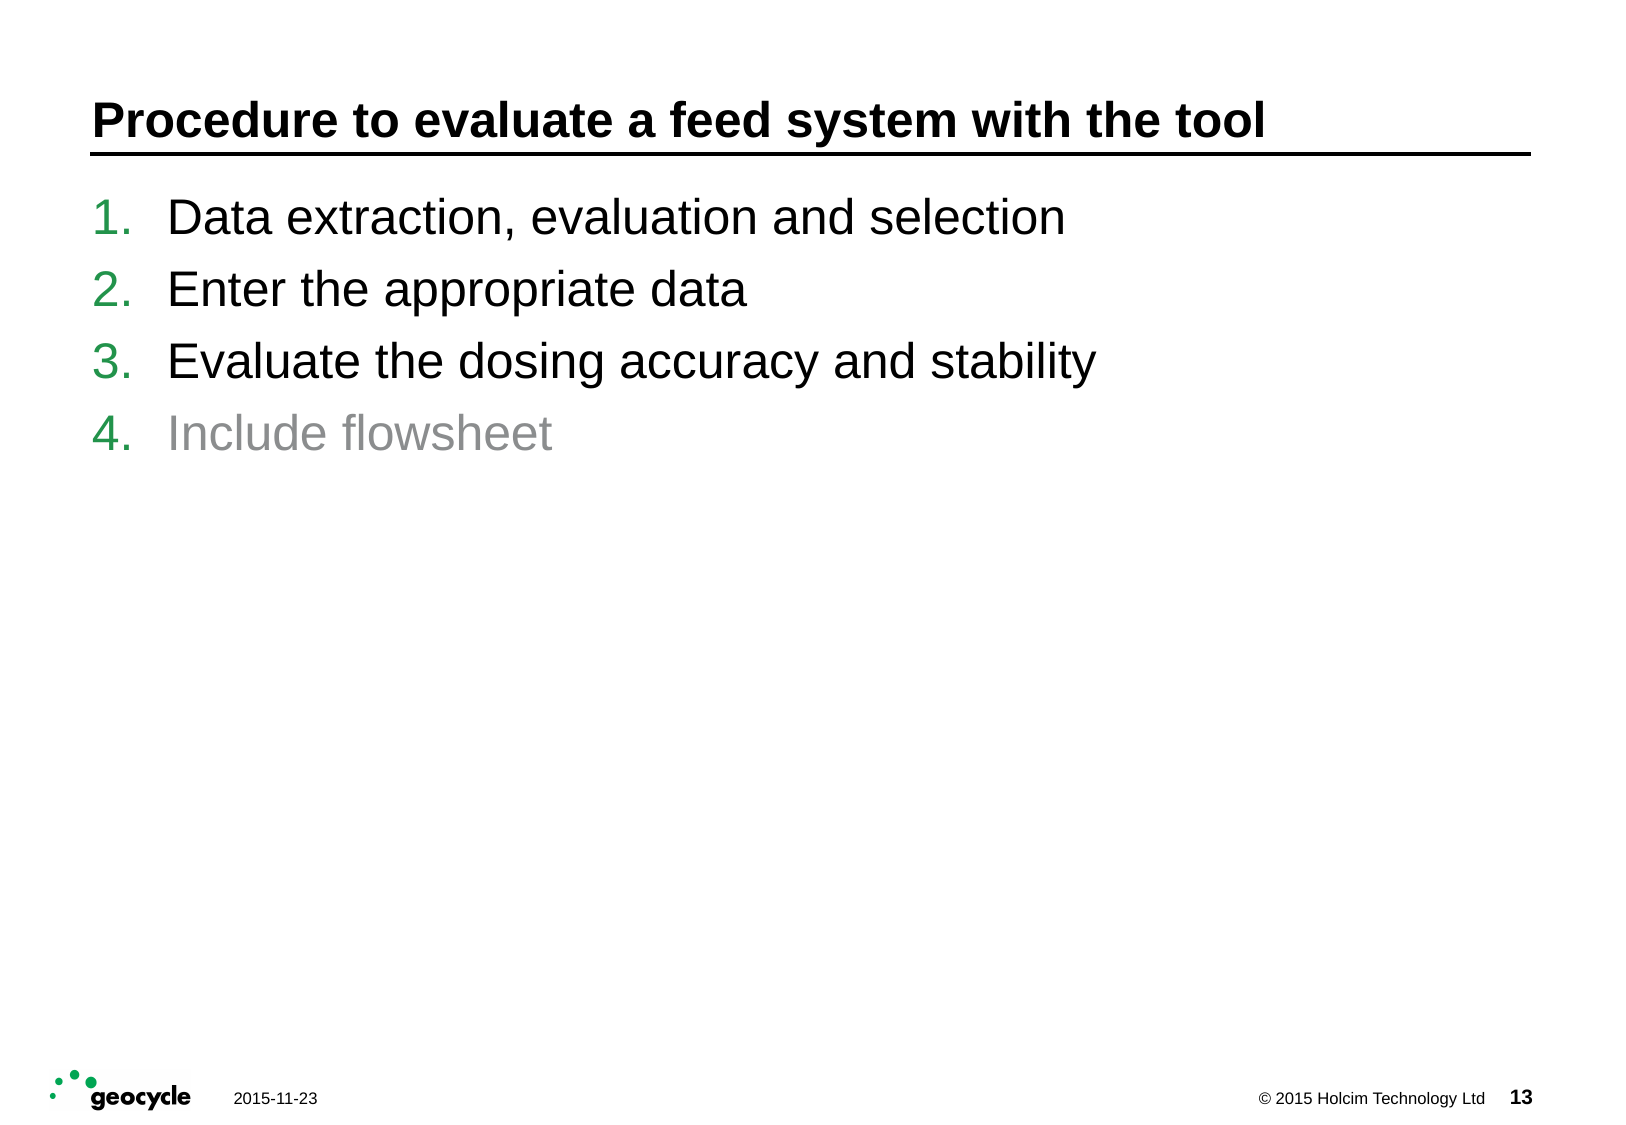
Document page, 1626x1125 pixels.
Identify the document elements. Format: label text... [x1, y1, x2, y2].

footer 2015-11-23 [233, 1087, 813, 1109]
slide_number 13 [1497, 1082, 1534, 1106]
list Data extraction, evaluation and selection Enter the appropriate data Evaluate the dosing accuracy and stability Include flowsheet [91, 184, 1534, 1024]
picture [49, 1069, 191, 1111]
title Procedure to evaluate a feed system with the tool [91, 19, 1532, 149]
